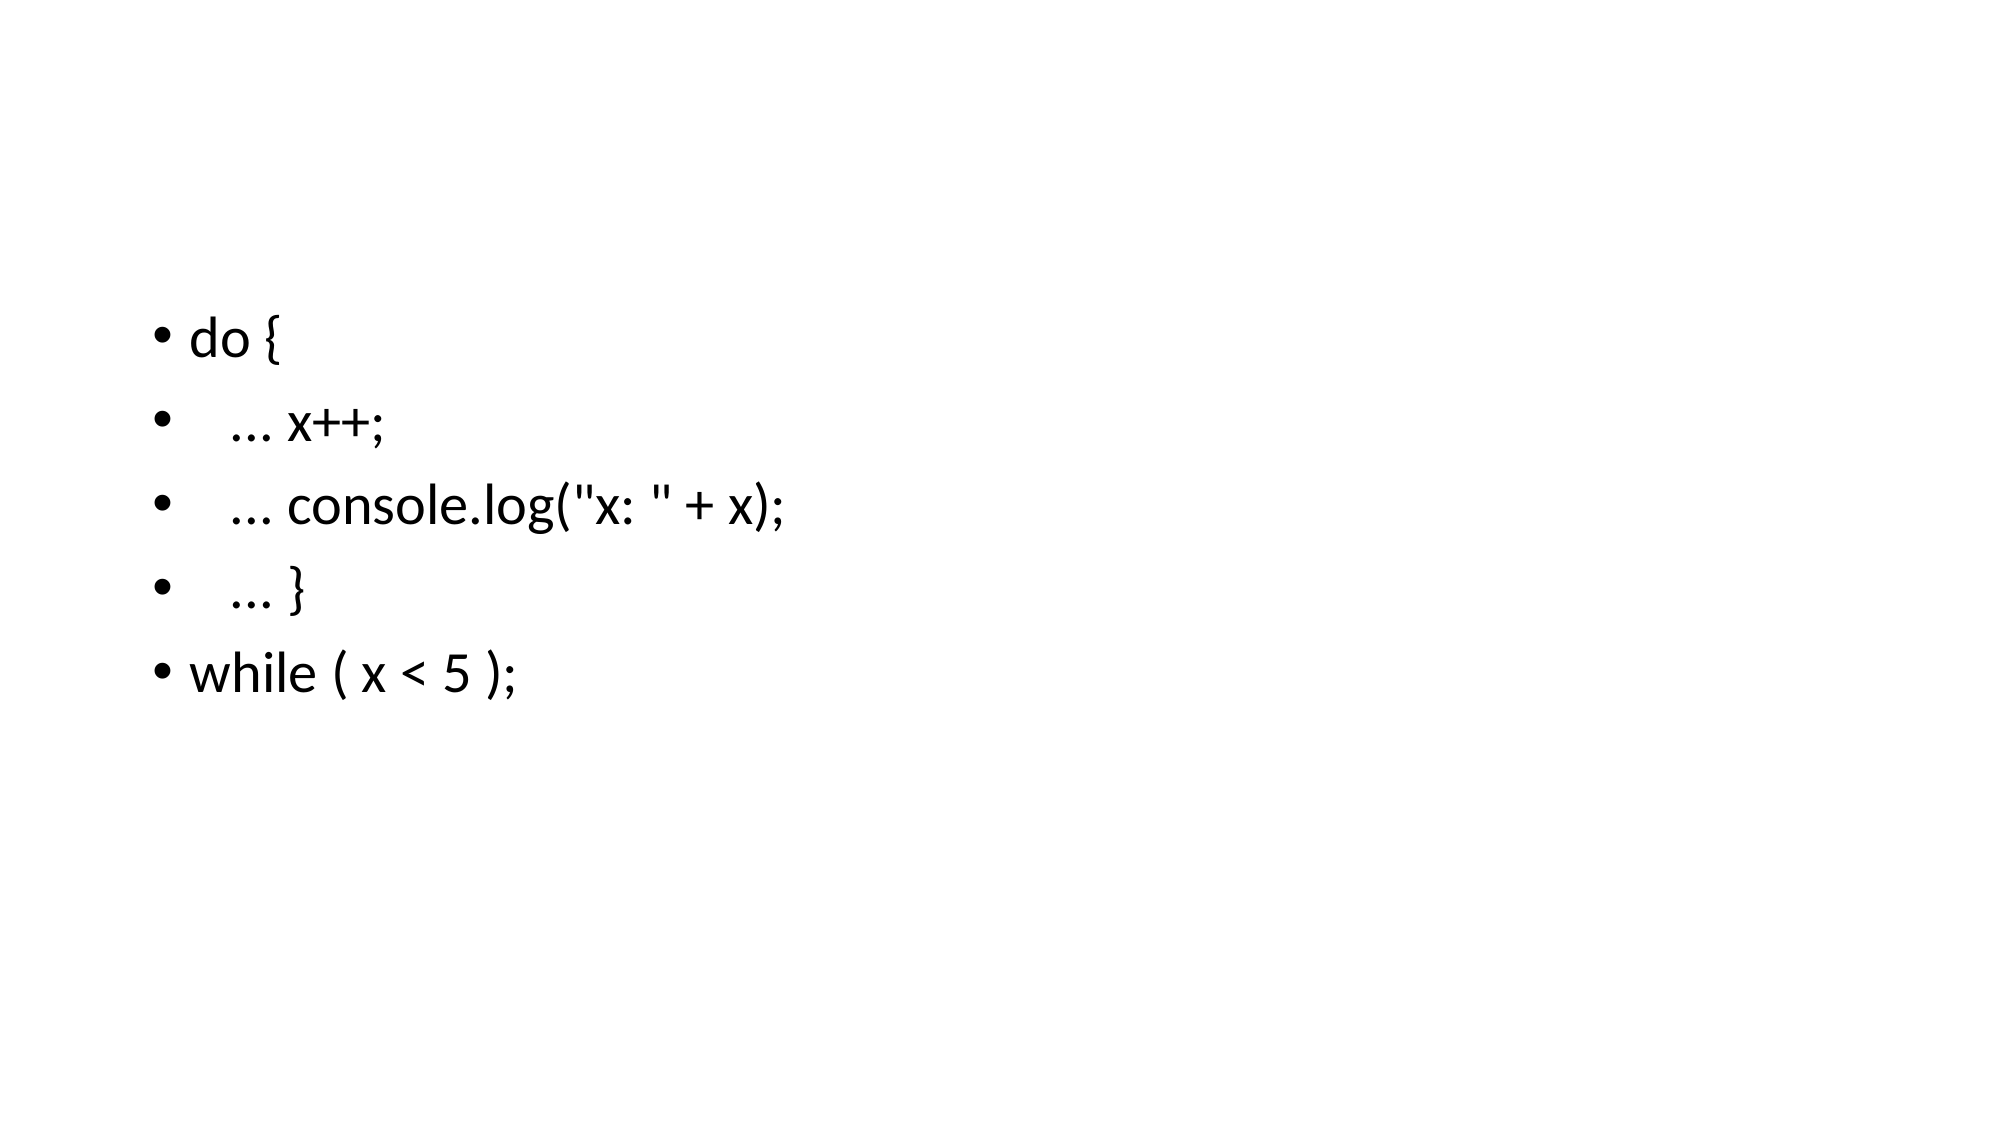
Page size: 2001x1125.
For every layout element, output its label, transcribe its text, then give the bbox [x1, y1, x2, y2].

list do { ... x++; ... console.log("x: " + x); ... } while ( x < 5 ); [137, 299, 1863, 1014]
